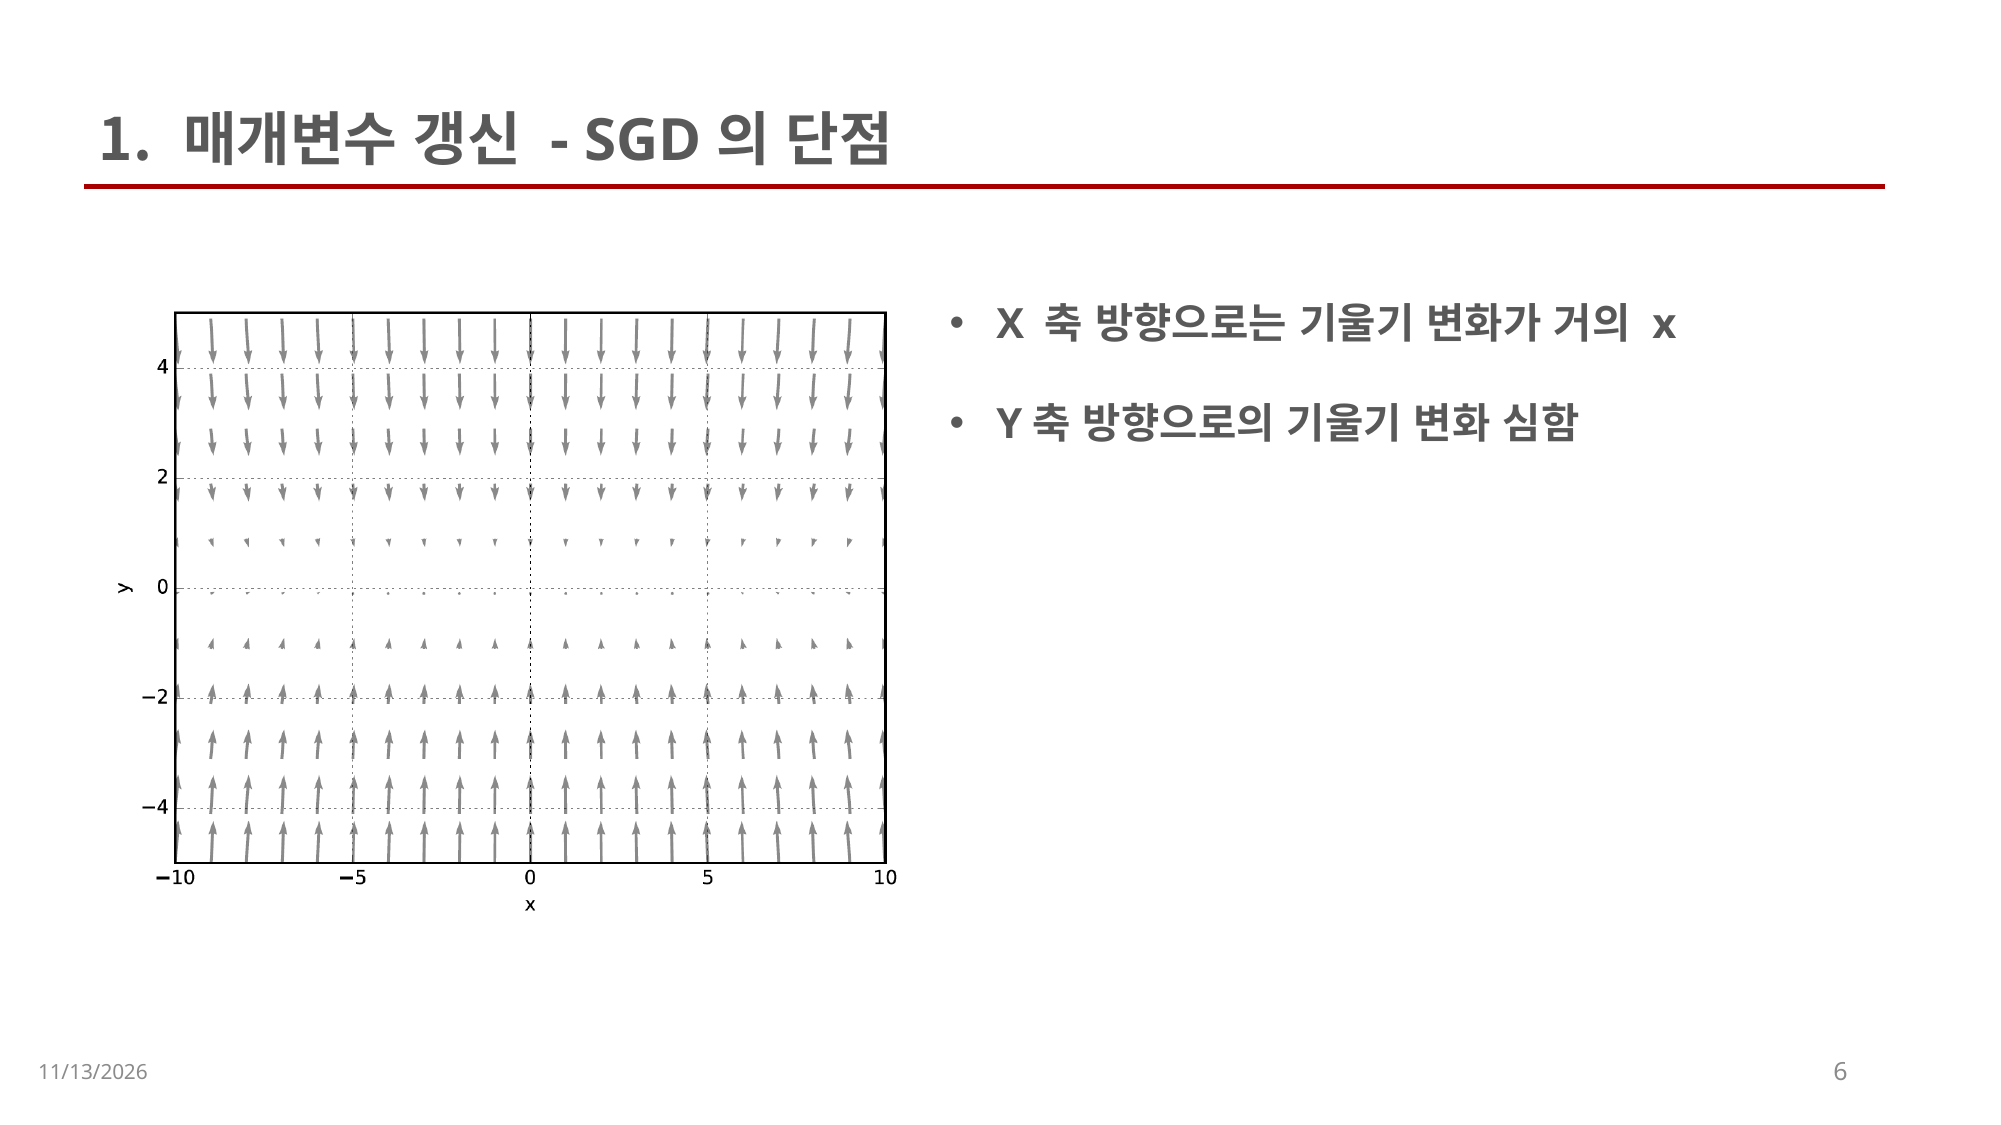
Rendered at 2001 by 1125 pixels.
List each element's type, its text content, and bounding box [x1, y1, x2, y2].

text_box X 축 방향으로는 기울기 변화가 거의 x Y축 방향으로의 기울기 변화 심함 [934, 289, 1794, 455]
picture [109, 306, 906, 924]
slide_number 6 [1412, 1042, 1863, 1103]
text_box 매개변수 갱신 - SGD의 단점 [84, 94, 1277, 180]
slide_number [23, 1042, 474, 1103]
